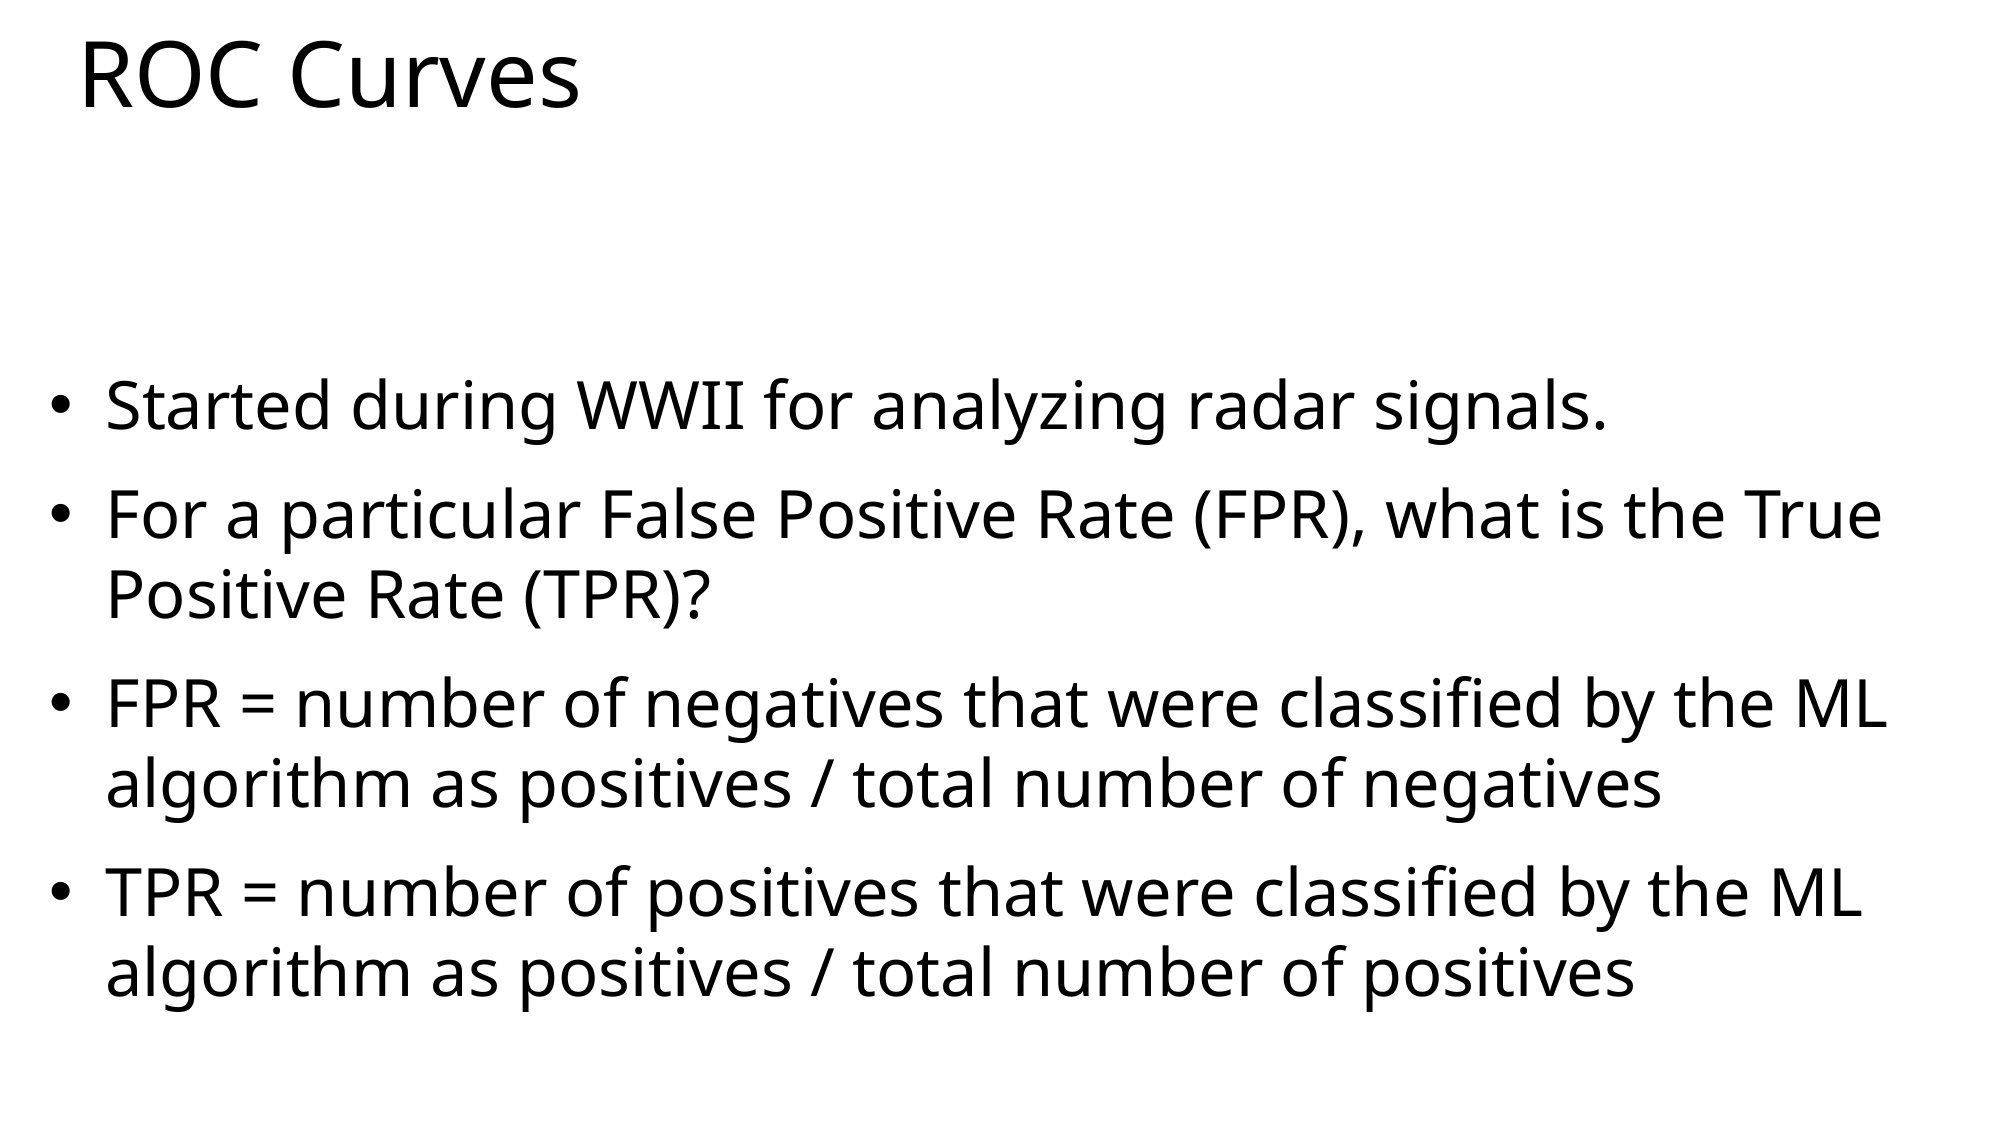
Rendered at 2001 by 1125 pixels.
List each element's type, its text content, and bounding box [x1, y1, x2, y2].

title ROC Curves [62, 29, 1953, 205]
list Started during WWII for analyzing radar signals. For a particular False Positive Rate (FPR), what is the True Positive Rate (TPR)? FPR = number of negatives that were classified by the ML algorithm as positives / total number of negatives TPR = number of positives that were classified by the ML algorithm as positives / total number of positives [34, 355, 1926, 1098]
